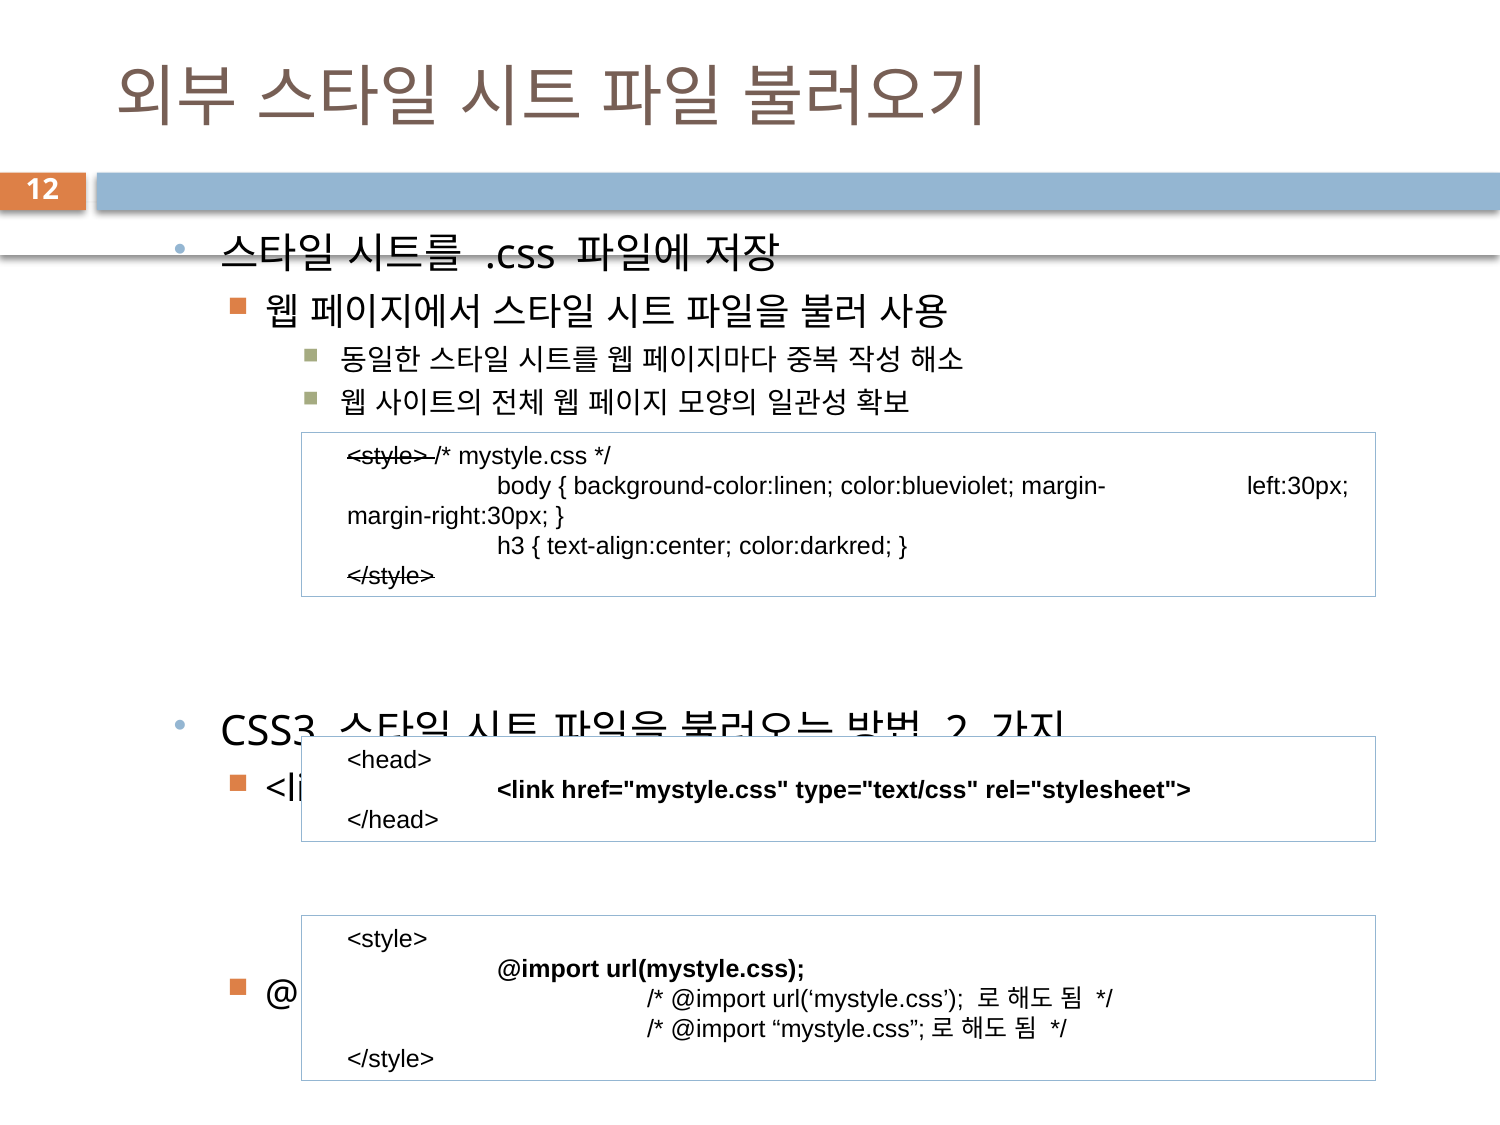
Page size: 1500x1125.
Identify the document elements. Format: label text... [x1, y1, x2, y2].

list 스타일 시트를 .css 파일에 저장 웹 페이지에서 스타일 시트 파일을 불러 사용 동일한 스타일 시트를 웹 페이지마다 중복 작성 해소 웹 사이트의 전체 웹 페이지 모양의 일관성 확보 CSS3 스타일 시트 파일을 불러오는 방법 2 가지 <link> 태그 이용 @import 이용 [100, 219, 1438, 1047]
slide_number 12 [0, 170, 87, 211]
title 외부 스타일 시트 파일 불러오기 [100, 37, 1438, 149]
text_box <head> <link href="mystyle.css" type="text/css" rel="stylesheet"> </head> [301, 736, 1376, 842]
text_box <style> @import url(mystyle.css); /* @import url(‘mystyle.css’); 로 해도 됨 */ /* @import “mystyle.css”;로 해도 됨 */ </style> [301, 915, 1376, 1081]
text_box <style> /* mystyle.css */ body { background-color:linen; color:blueviolet; margin- left:30px; margin-right:30px; } h3 { text-align:center; color:darkred; } </style> [301, 432, 1376, 597]
